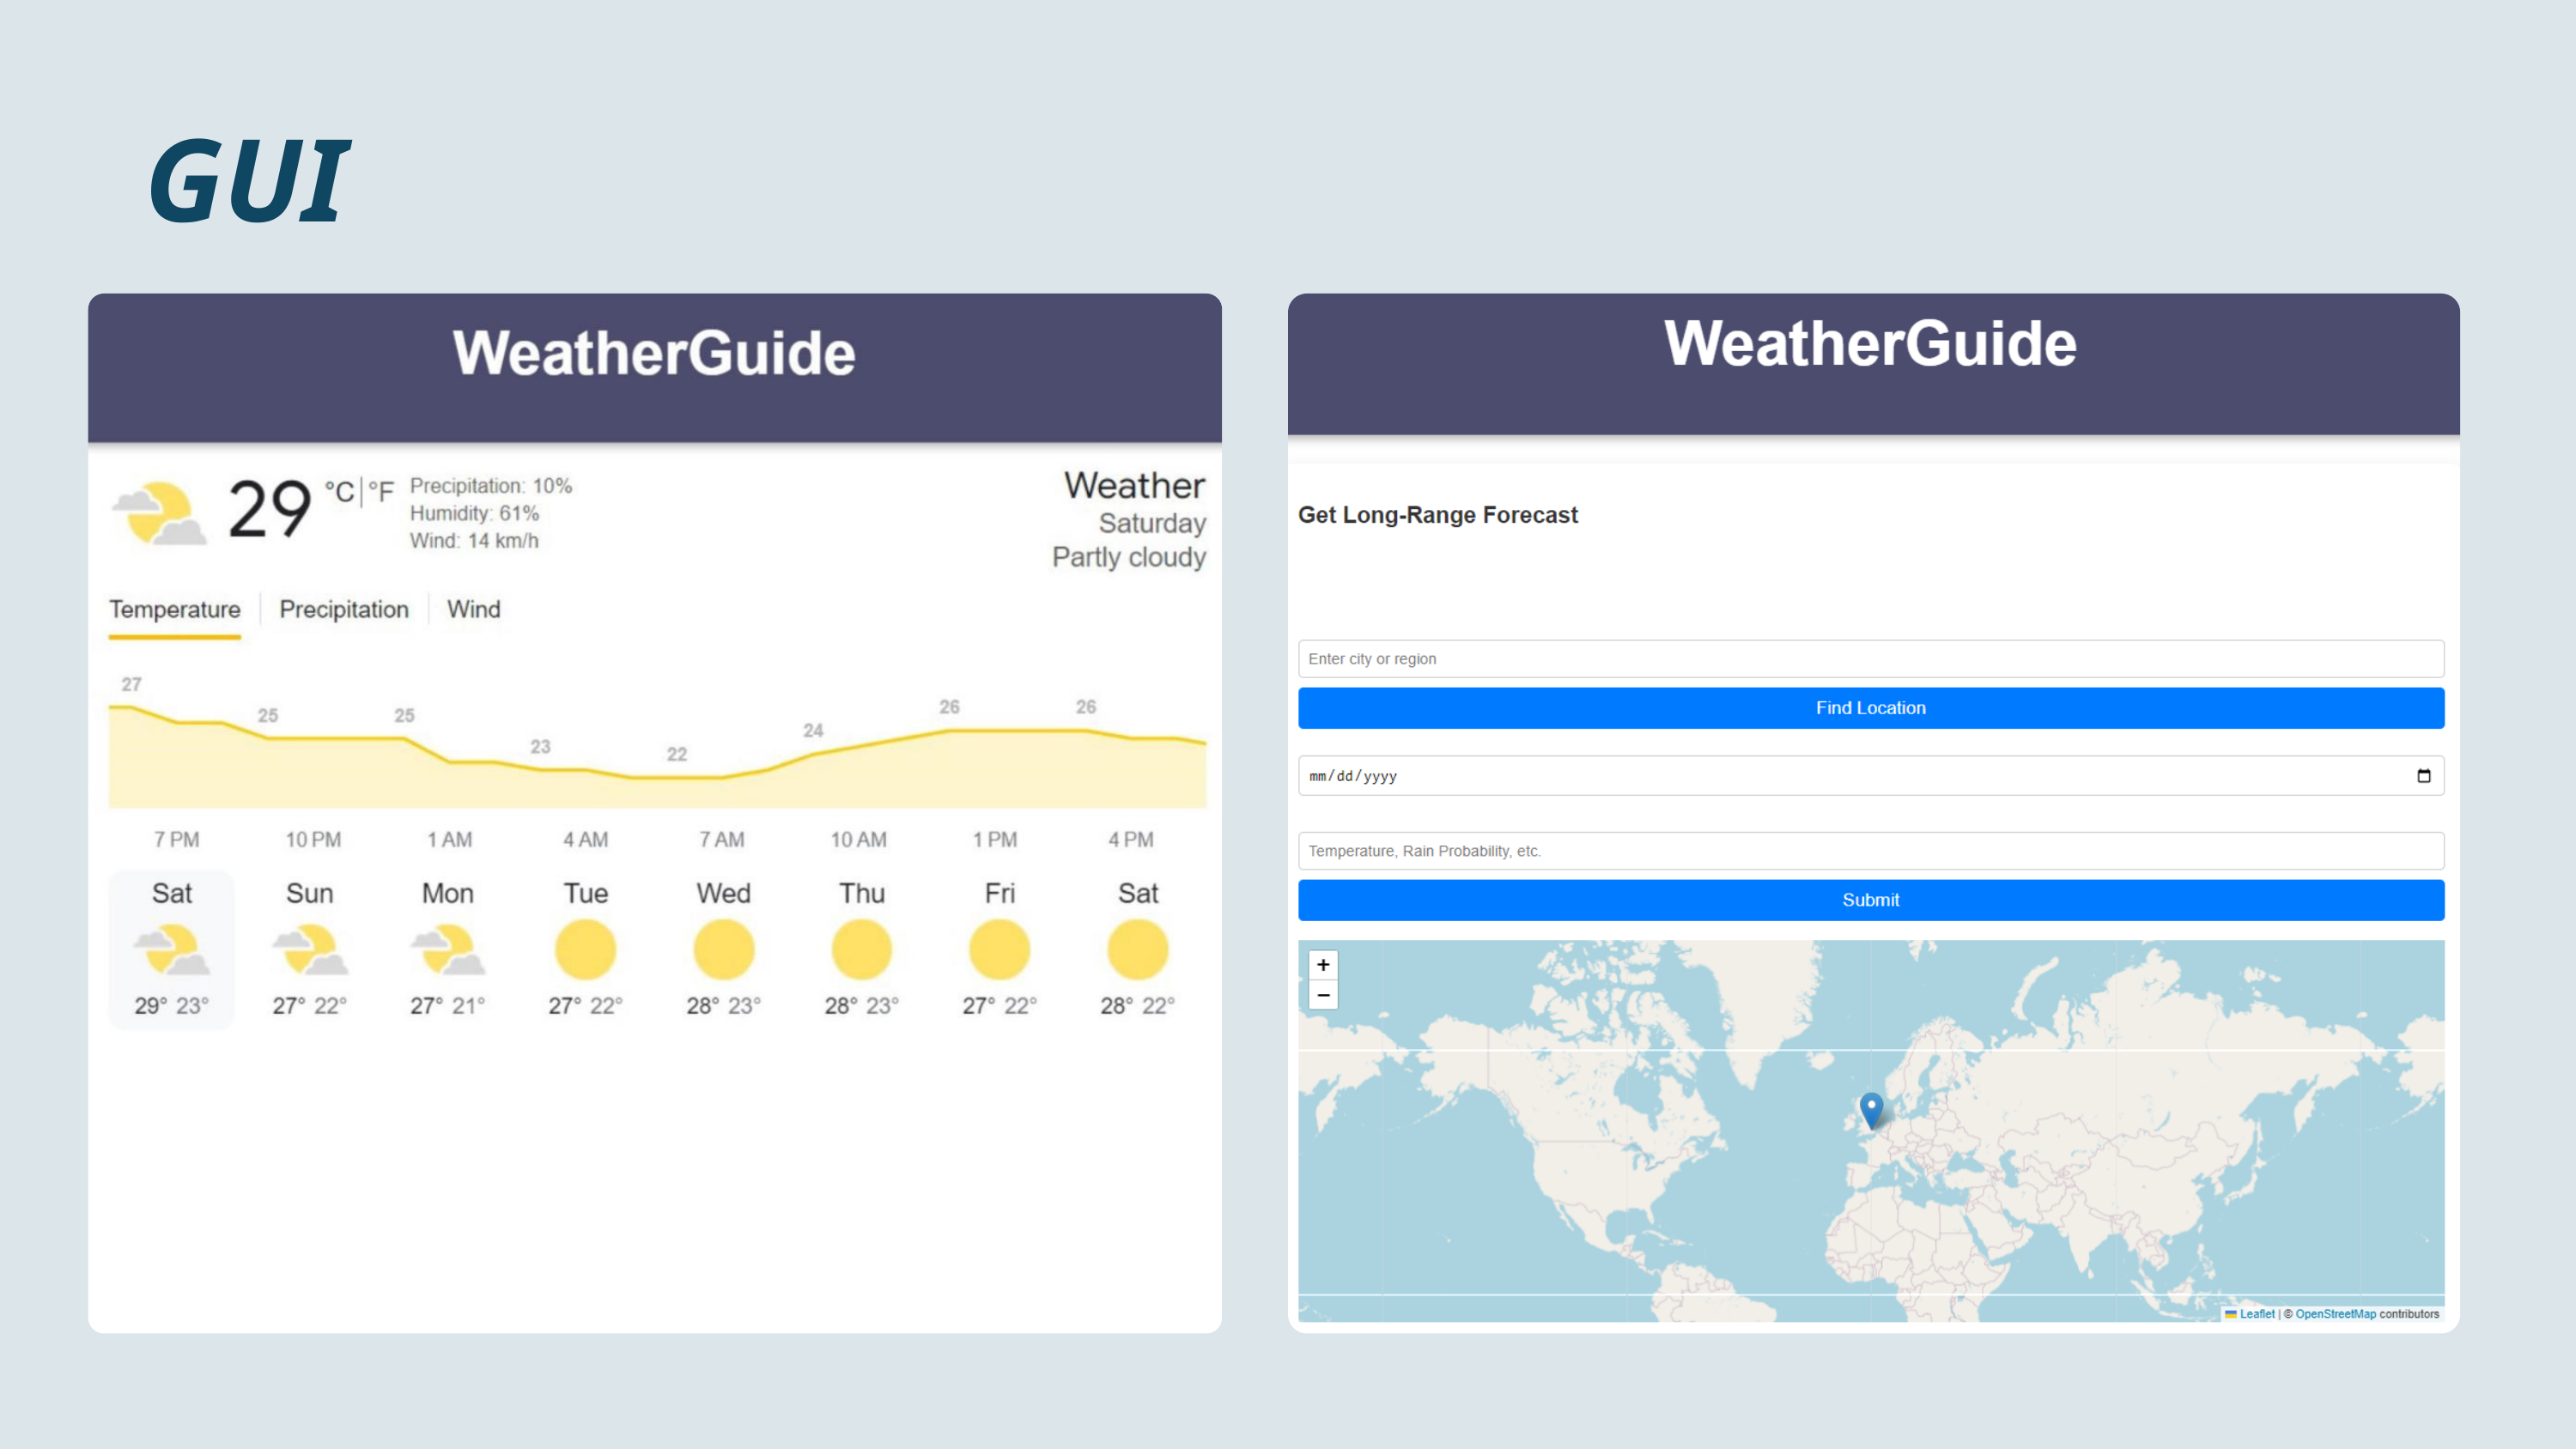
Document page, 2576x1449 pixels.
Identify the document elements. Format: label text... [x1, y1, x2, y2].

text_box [88, 293, 1223, 1334]
text_box GUI [144, 84, 1771, 246]
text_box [1287, 293, 2461, 1334]
